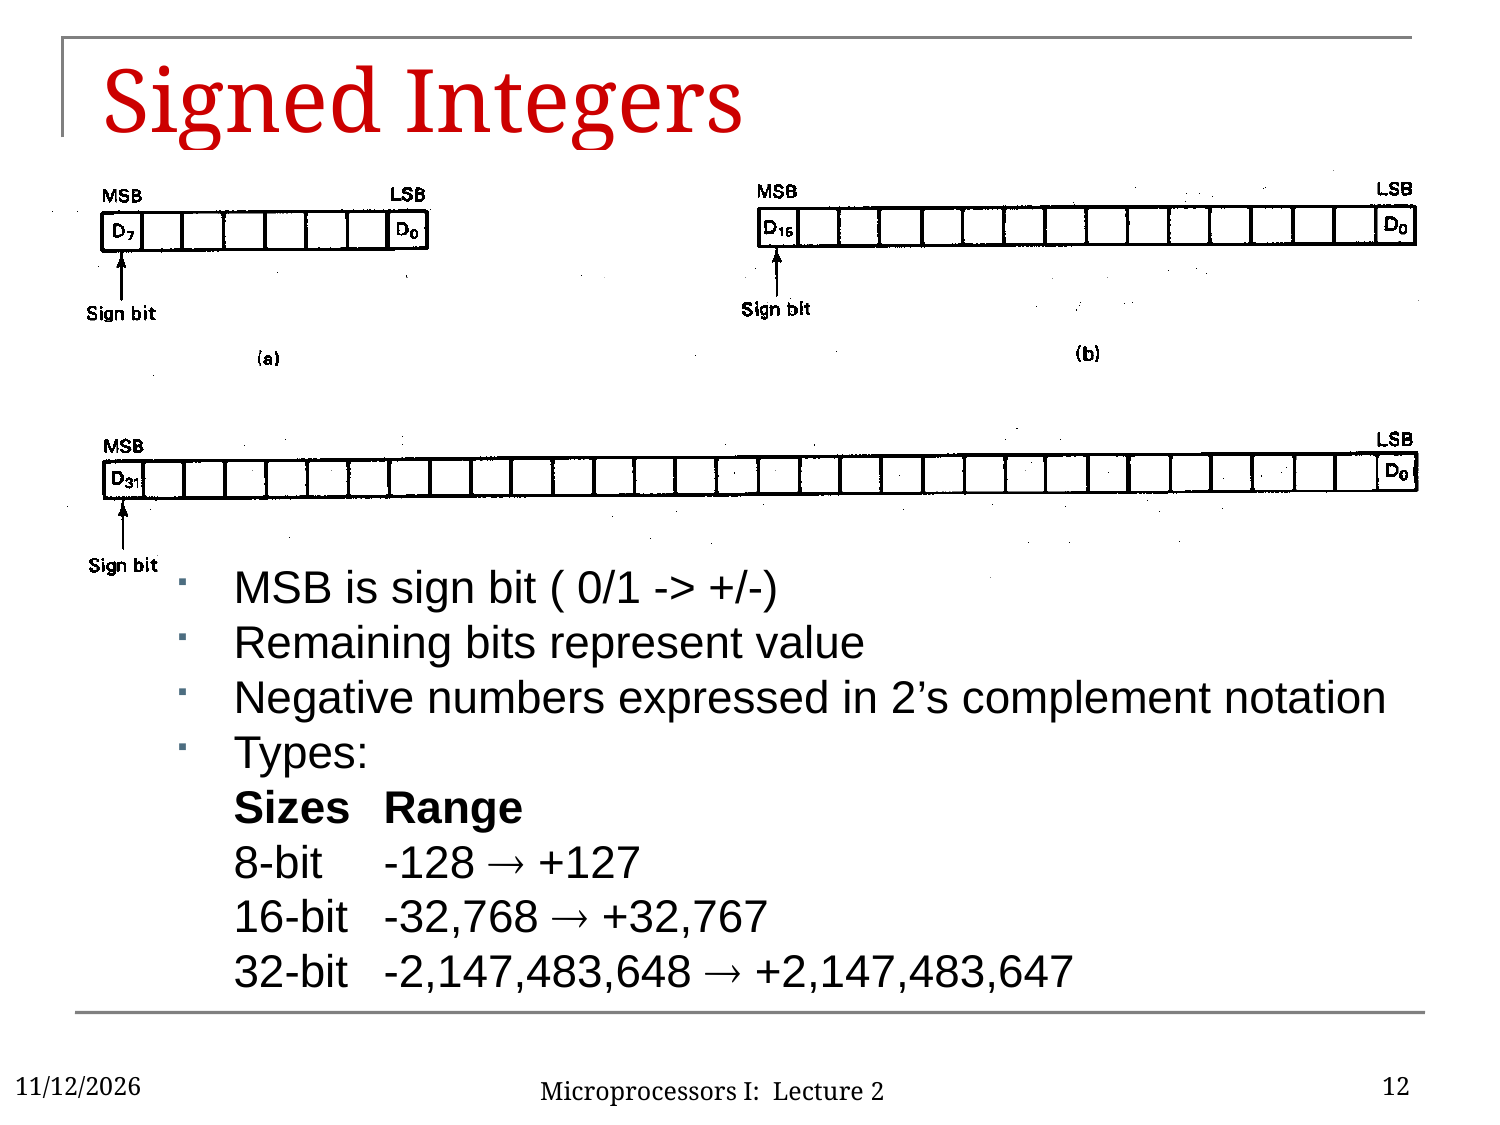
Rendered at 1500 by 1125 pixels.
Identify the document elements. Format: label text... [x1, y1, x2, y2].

footer Microprocessors I: Lecture 2 [312, 1037, 1112, 1113]
title Signed Integers [87, 37, 1366, 148]
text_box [14, 149, 1500, 583]
text_box MSB is sign bit ( 0/1 -> +/-) Remaining bits represent value Negative numbers expressed in 2’s complement notation Types: Sizes Range 8-bit -128  +127 16-bit -32,768  +32,767 32-bit -2,147,483,648  +2,147,483,647 [162, 591, 1413, 1005]
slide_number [0, 1037, 312, 1113]
slide_number 12 [1112, 1037, 1426, 1113]
